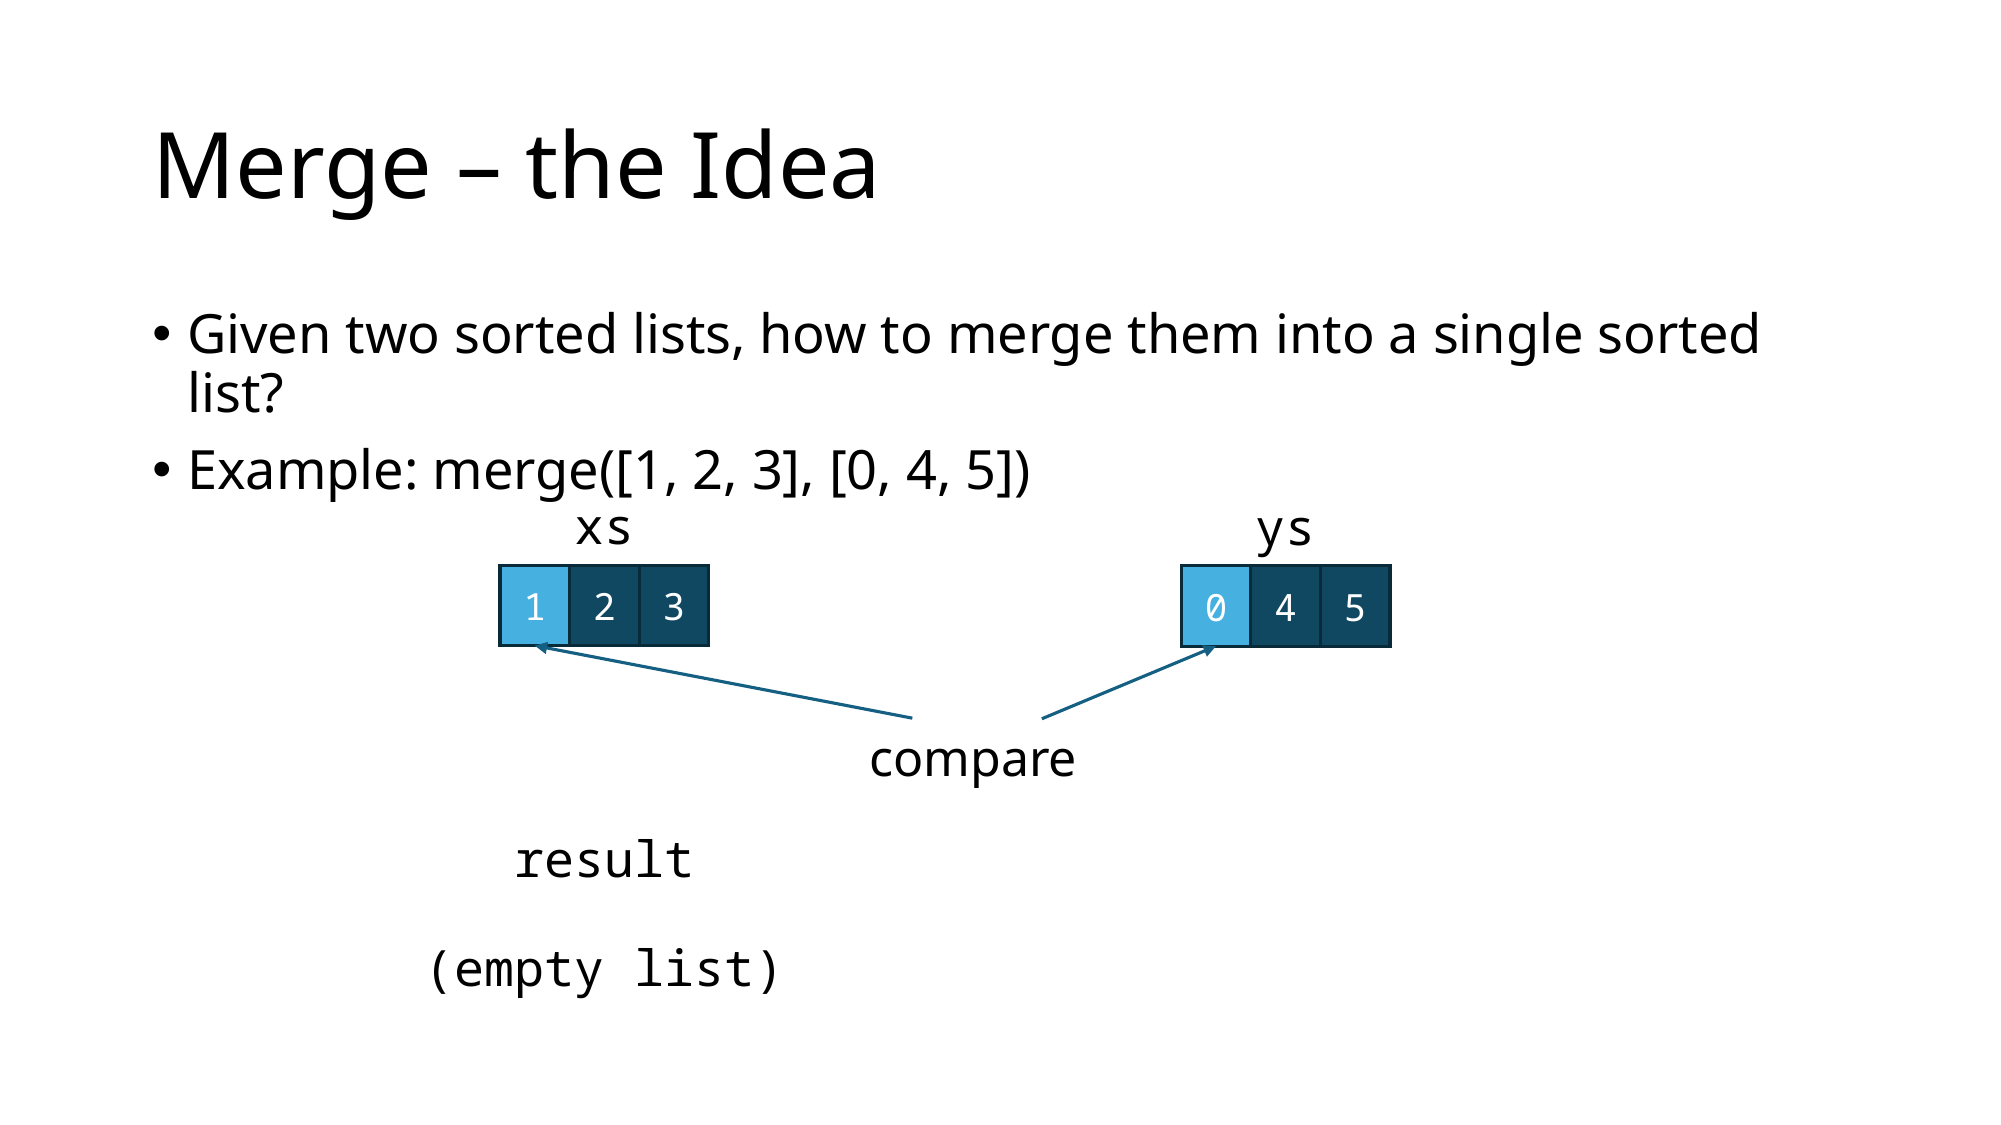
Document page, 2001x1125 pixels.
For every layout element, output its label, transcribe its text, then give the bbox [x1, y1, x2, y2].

text_box 5 [1319, 564, 1392, 648]
title Merge – the Idea [137, 59, 1863, 278]
text_box ys [1240, 487, 1331, 563]
text_box compare [854, 718, 1093, 794]
text_box result [499, 820, 710, 896]
text_box 0 [1180, 564, 1249, 648]
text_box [1041, 645, 1217, 720]
text_box 2 [568, 564, 638, 645]
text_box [534, 645, 913, 719]
text_box 1 [498, 564, 568, 647]
text_box (empty list) [409, 929, 800, 1004]
text_box 4 [1249, 564, 1319, 648]
text_box 3 [638, 564, 710, 645]
list Given two sorted lists, how to merge them into a single sorted list? Example: merge([1, 2, 3], [0, 4, 5]) [137, 299, 1863, 511]
text_box xs [559, 487, 650, 562]
